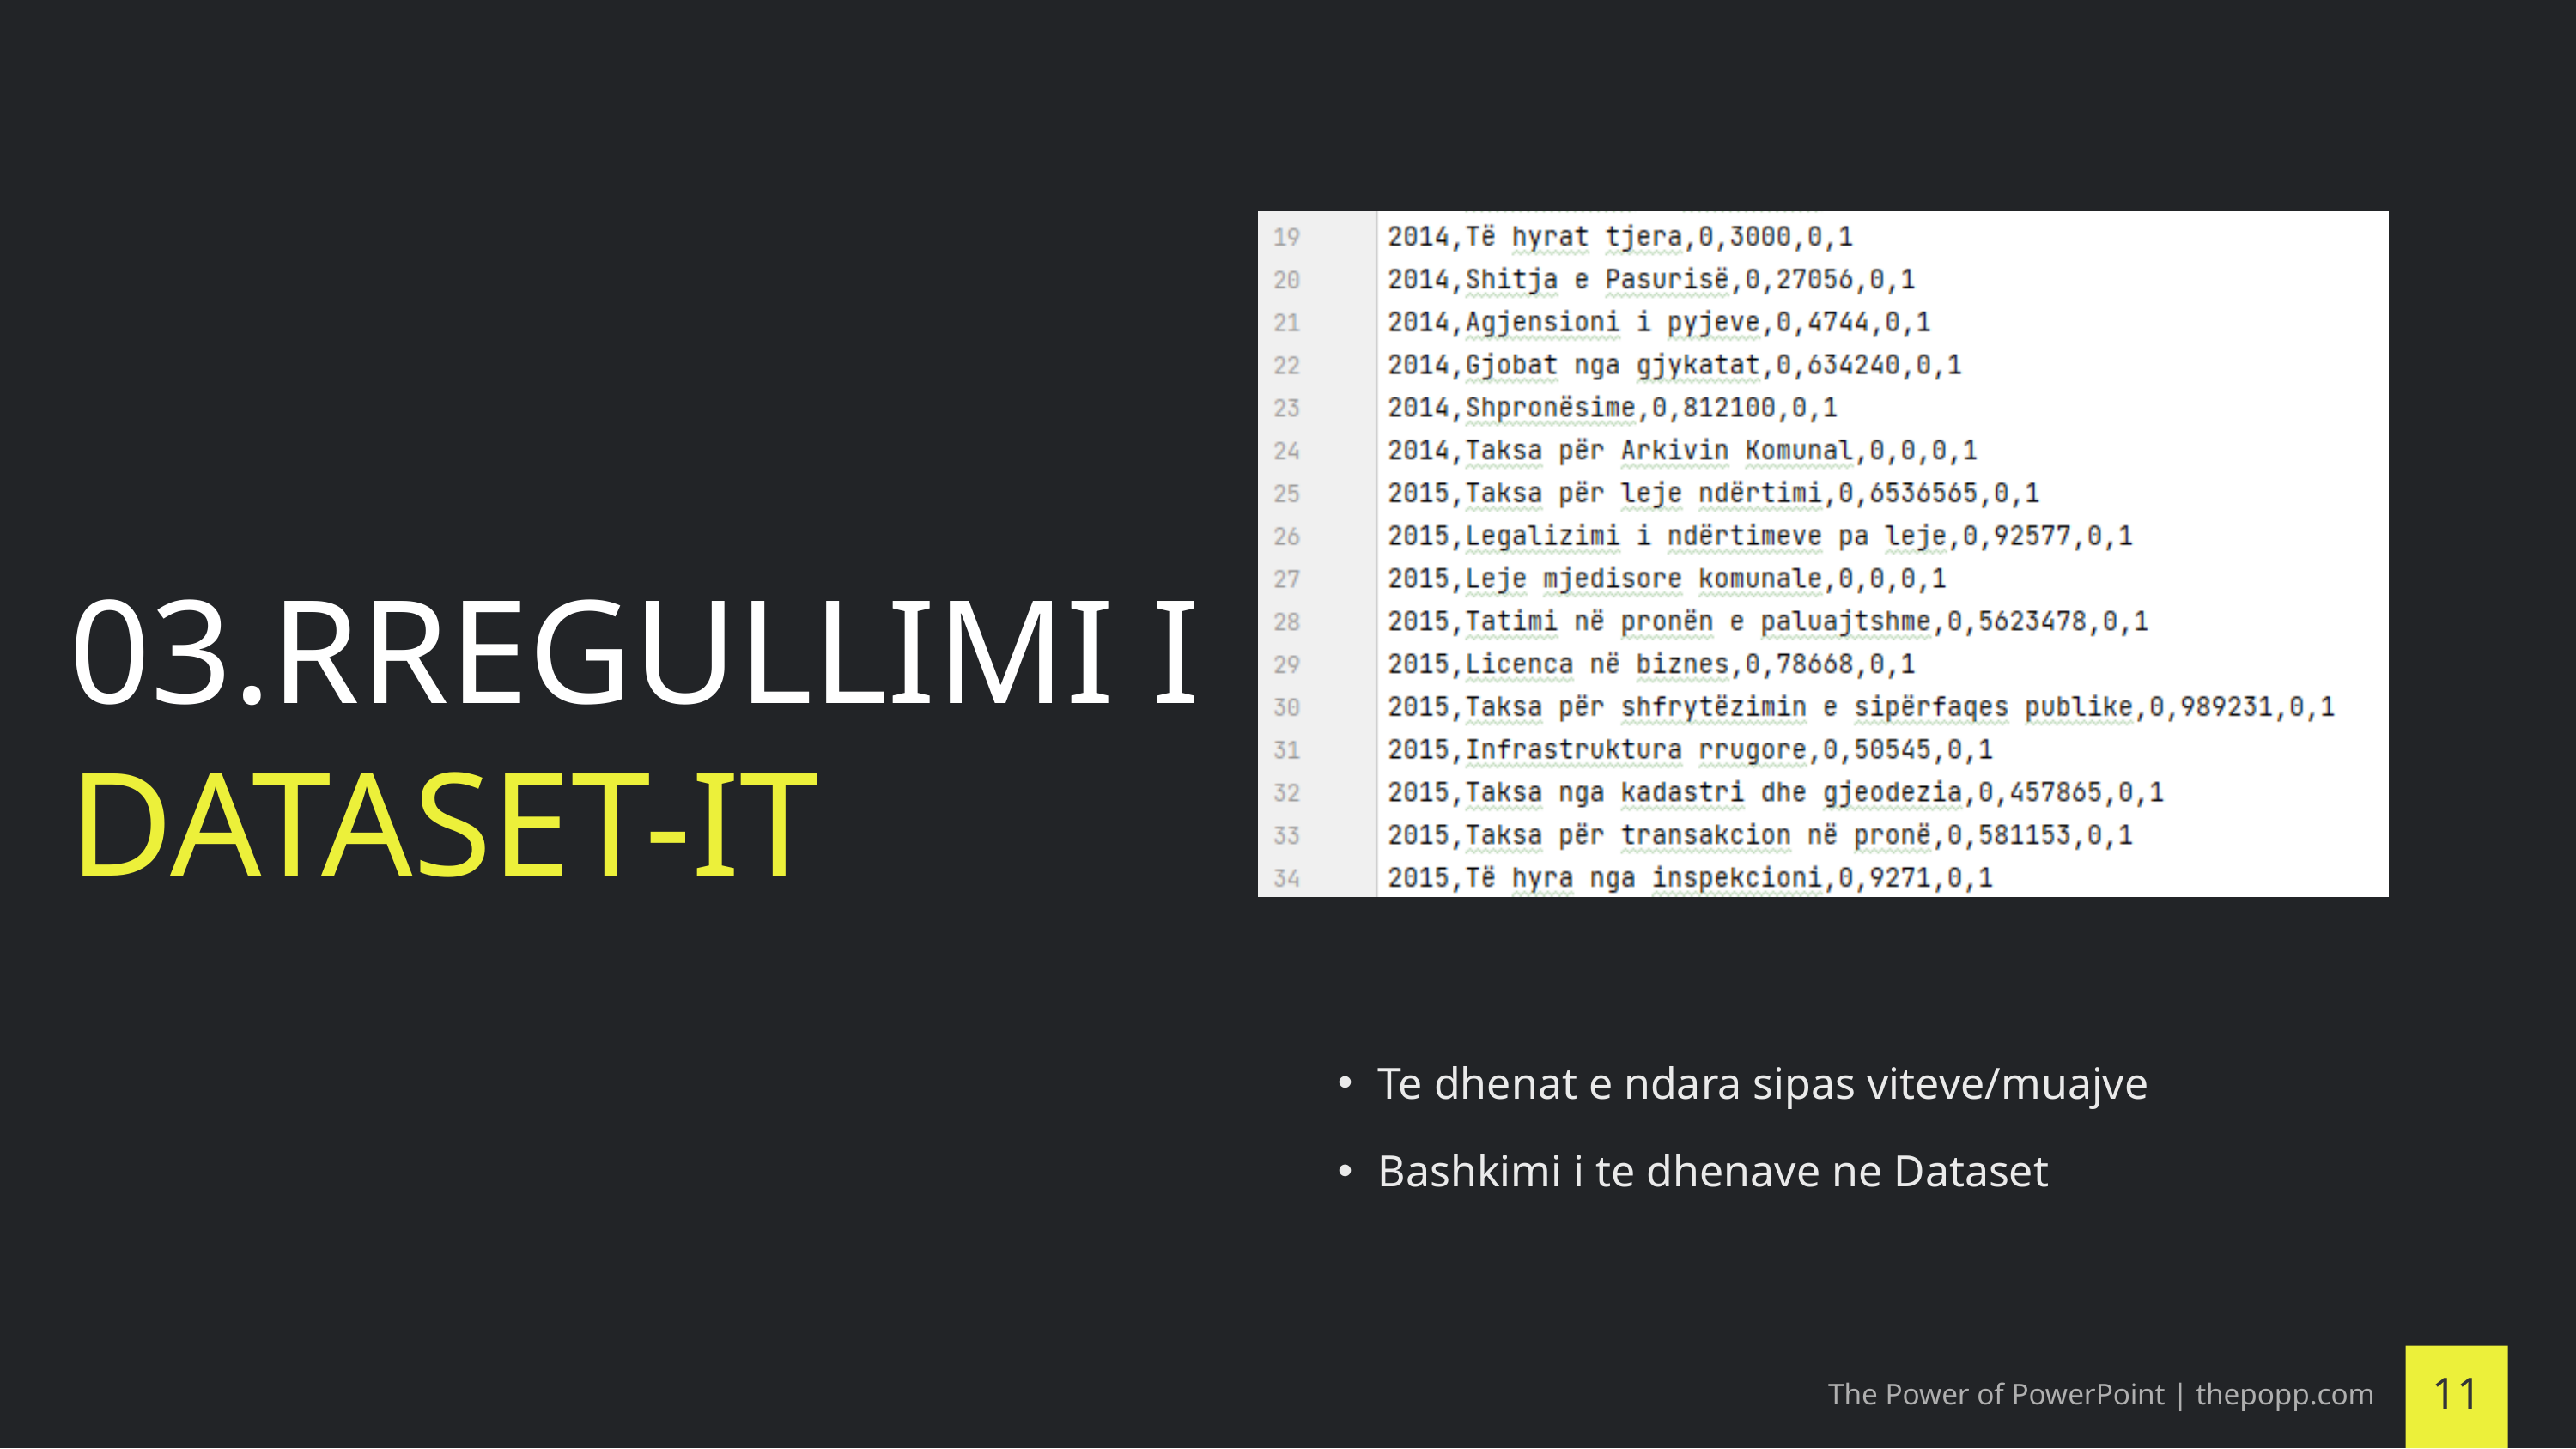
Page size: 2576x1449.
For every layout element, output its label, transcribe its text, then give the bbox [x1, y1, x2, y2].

title 03.RREGULLIMI I DATASET-IT [56, 211, 1280, 1254]
footer The Power of PowerPoint | thepopp.com [1519, 1356, 2389, 1434]
picture [1258, 211, 2389, 897]
slide_number 11 [2404, 1356, 2509, 1434]
list Te dhenat e ndara sipas viteve/muajve Bashkimi i te dhenave ne Dataset [1324, 943, 2509, 1203]
